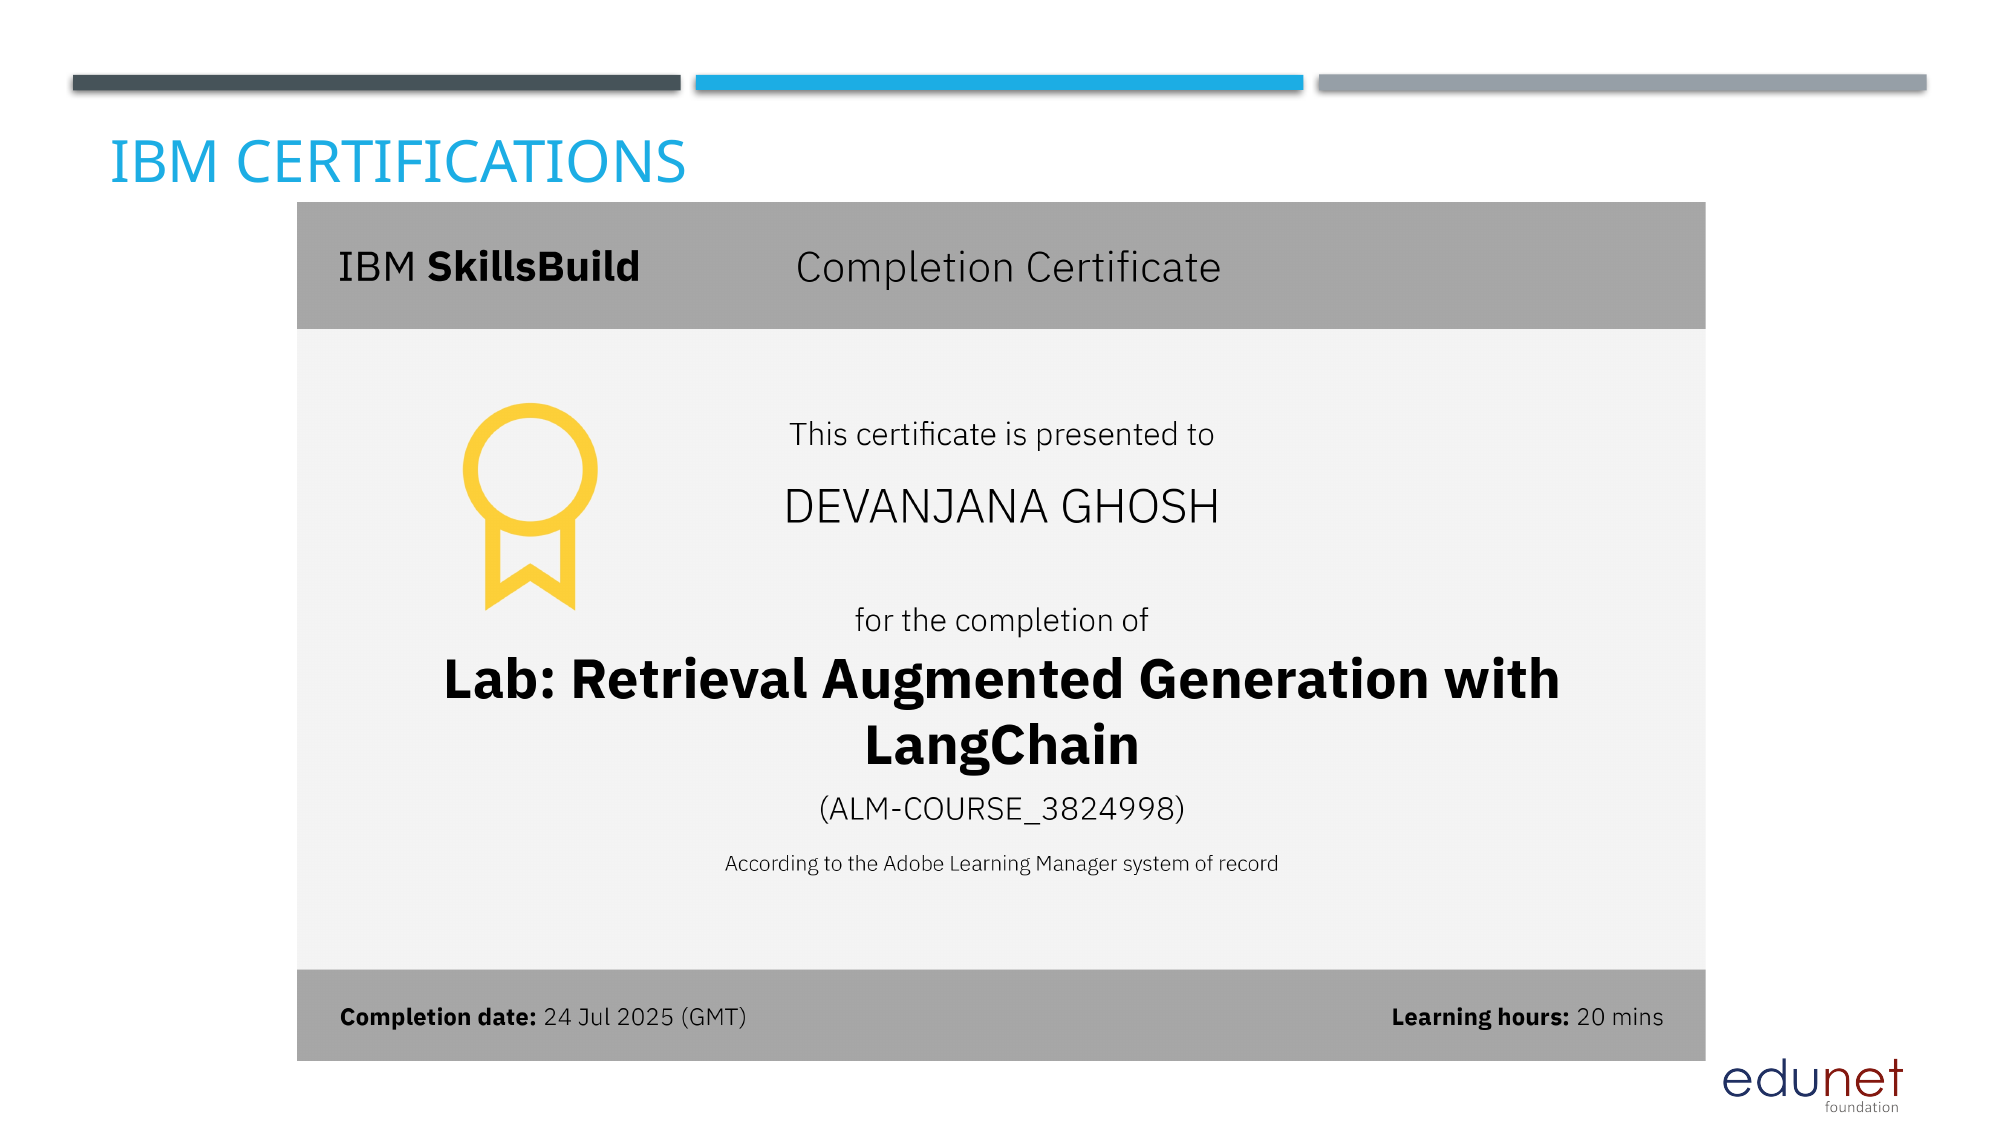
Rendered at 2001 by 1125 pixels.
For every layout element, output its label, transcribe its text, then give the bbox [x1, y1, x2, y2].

picture [293, 201, 1707, 1061]
picture [1719, 1056, 1905, 1116]
title IBM Certifications [95, 115, 1905, 203]
